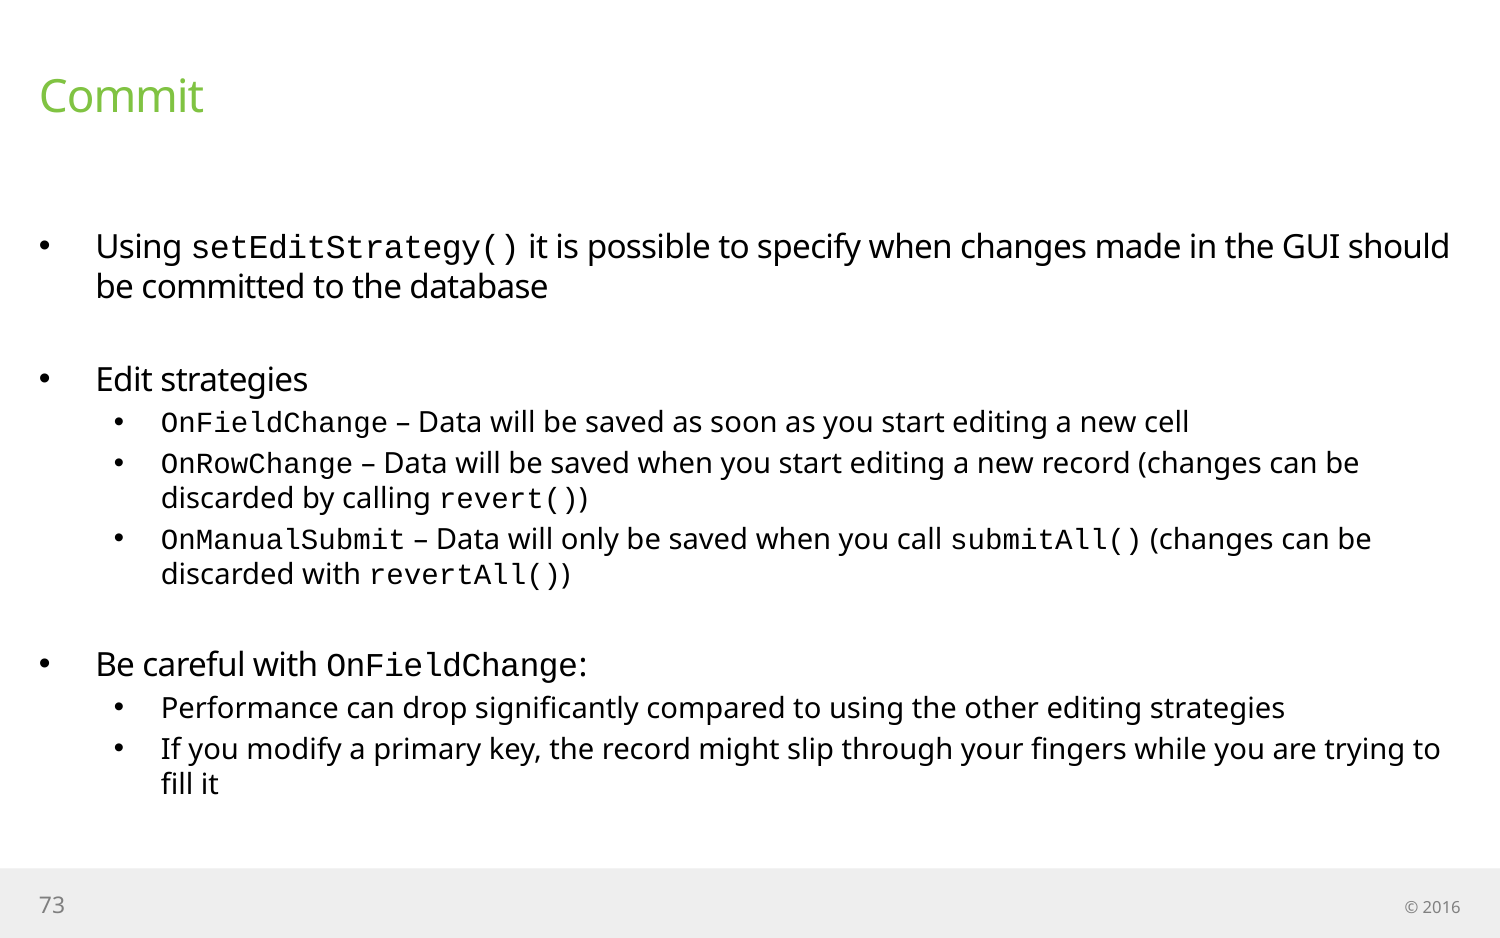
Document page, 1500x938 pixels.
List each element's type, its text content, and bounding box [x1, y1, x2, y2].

list Using setEditStrategy() it is possible to specify when changes made in the GUI should be committed to the database Edit strategies OnFieldChange – Data will be saved as soon as you start editing a new cell OnRowChange – Data will be saved when you start editing a new record (changes can be discarded by calling revert()) OnManualSubmit – Data will only be saved when you call submitAll() (changes can be discarded with revertAll()) Be careful with OnFieldChange: Performance can drop significantly compared to using the other editing strategies If you modify a primary key, the record might slip through your fingers while you are trying to fill it [39, 224, 1471, 846]
slide_number 73 [39, 892, 410, 921]
footer © 2016 [1188, 896, 1461, 917]
title Commit [39, 66, 1052, 195]
